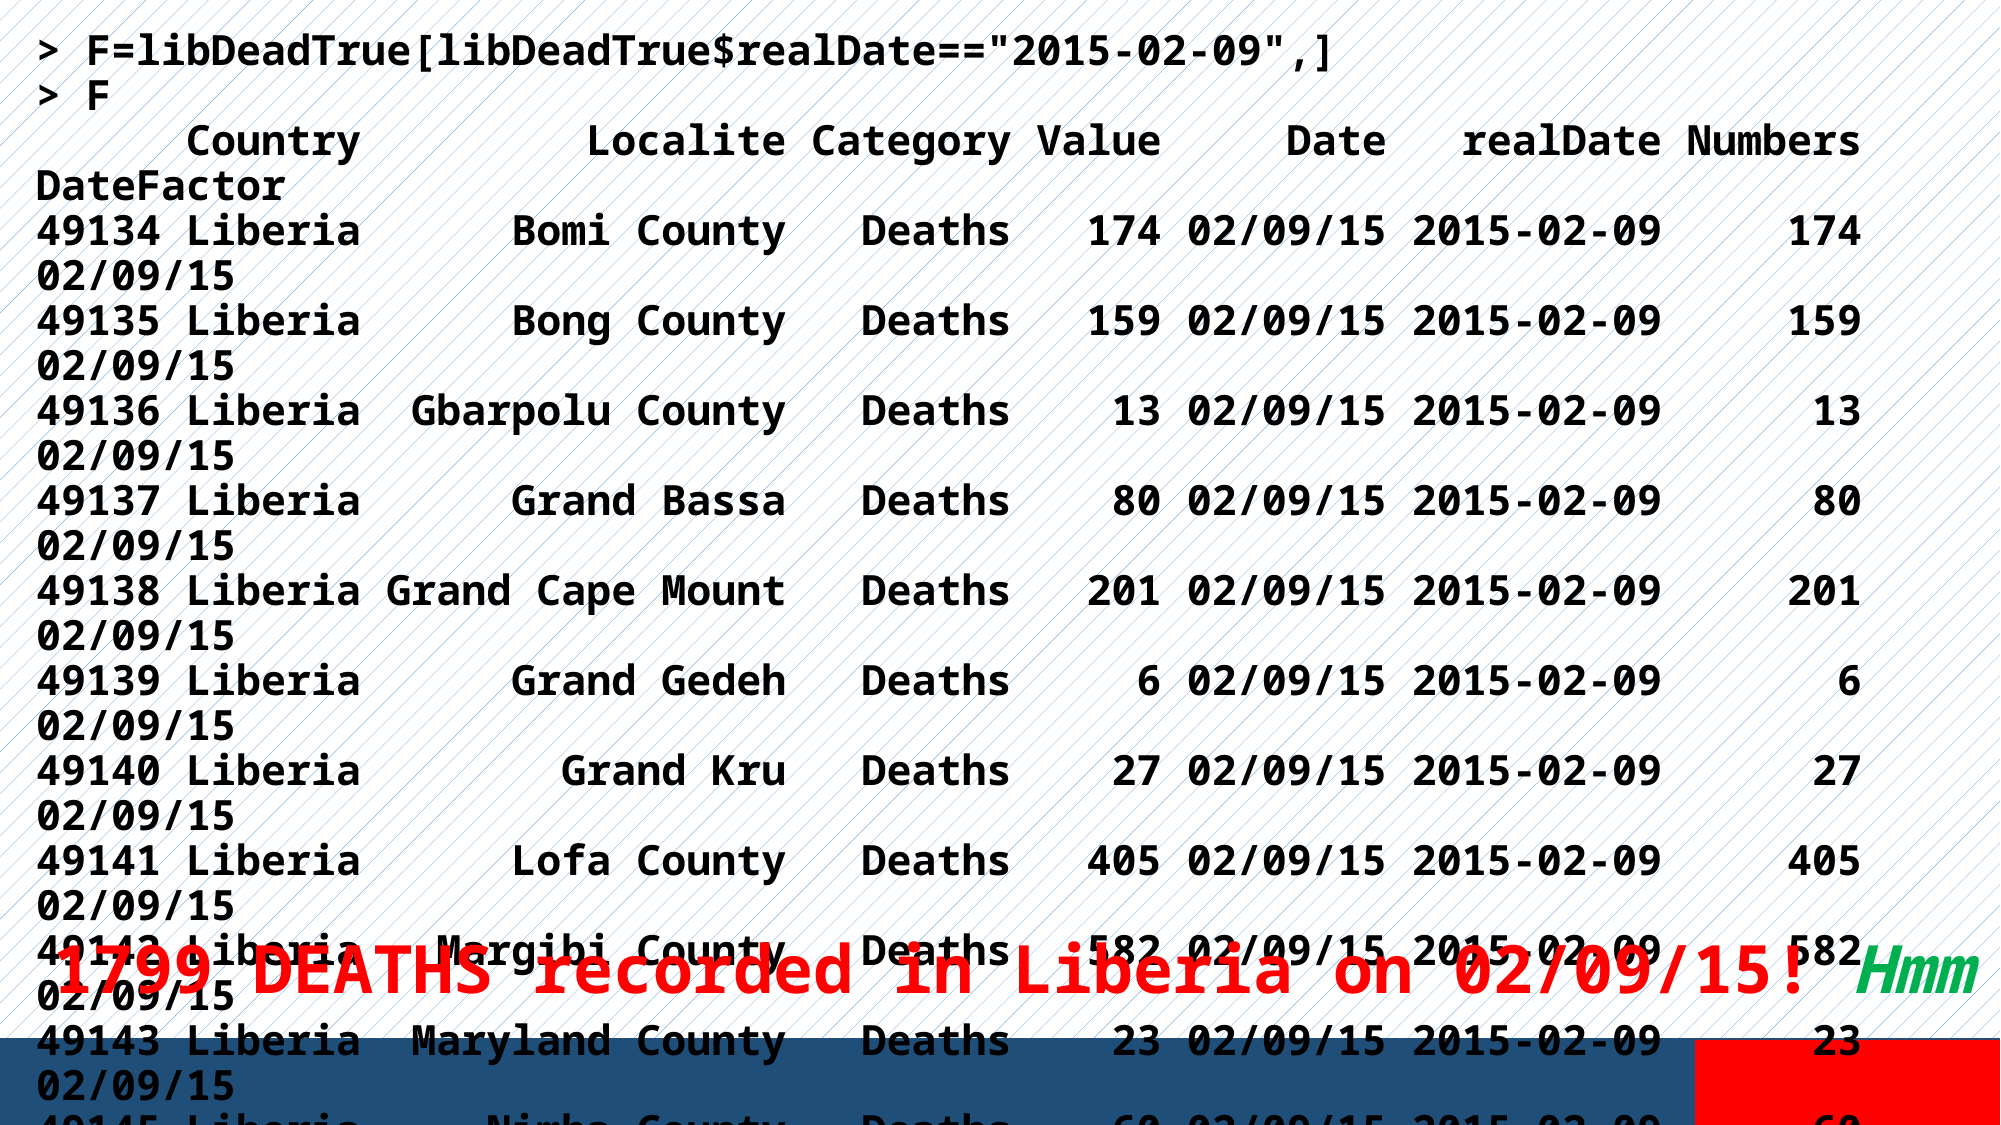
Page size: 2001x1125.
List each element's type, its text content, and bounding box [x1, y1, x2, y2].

text_box 1799 DEATHS recorded in Liberia on 02/09/15! Hmm [0, 836, 2000, 1109]
text_box [1694, 1109, 2000, 1125]
text_box [0, 1109, 1694, 1125]
text_box > F=libDeadTrue[libDeadTrue$realDate=="2015-02-09",] > F Country Localite Category Value Date realDate Numbers DateFactor 49134 Liberia Bomi County Deaths 174 02/09/15 2015-02-09 174 02/09/15 49135 Liberia Bong County Deaths 159 02/09/15 2015-02-09 159 02/09/15 49136 Liberia Gbarpolu County Deaths 13 02/09/15 2015-02-09 13 02/09/15 49137 Liberia Grand Bassa Deaths 80 02/09/15 2015-02-09 80 02/09/15 49138 Liberia Grand Cape Mount Deaths 201 02/09/15 2015-02-09 201 02/09/15 49139 Liberia Grand Gedeh Deaths 6 02/09/15 2015-02-09 6 02/09/15 49140 Liberia Grand Kru Deaths 27 02/09/15 2015-02-09 27 02/09/15 49141 Liberia Lofa County Deaths 405 02/09/15 2015-02-09 405 02/09/15 49142 Liberia Margibi County Deaths 582 02/09/15 2015-02-09 582 02/09/15 49143 Liberia Maryland County Deaths 23 02/09/15 2015-02-09 23 02/09/15 49145 Liberia Nimba County Deaths 60 02/09/15 2015-02-09 60 02/09/15 49146 Liberia River Gee County Deaths 16 02/09/15 2015-02-09 16 02/09/15 49147 Liberia RiverCess County Deaths 27 02/09/15 2015-02-09 27 02/09/15 > sum(F$Numbers) [1] 1799 [21, 22, 2000, 439]
